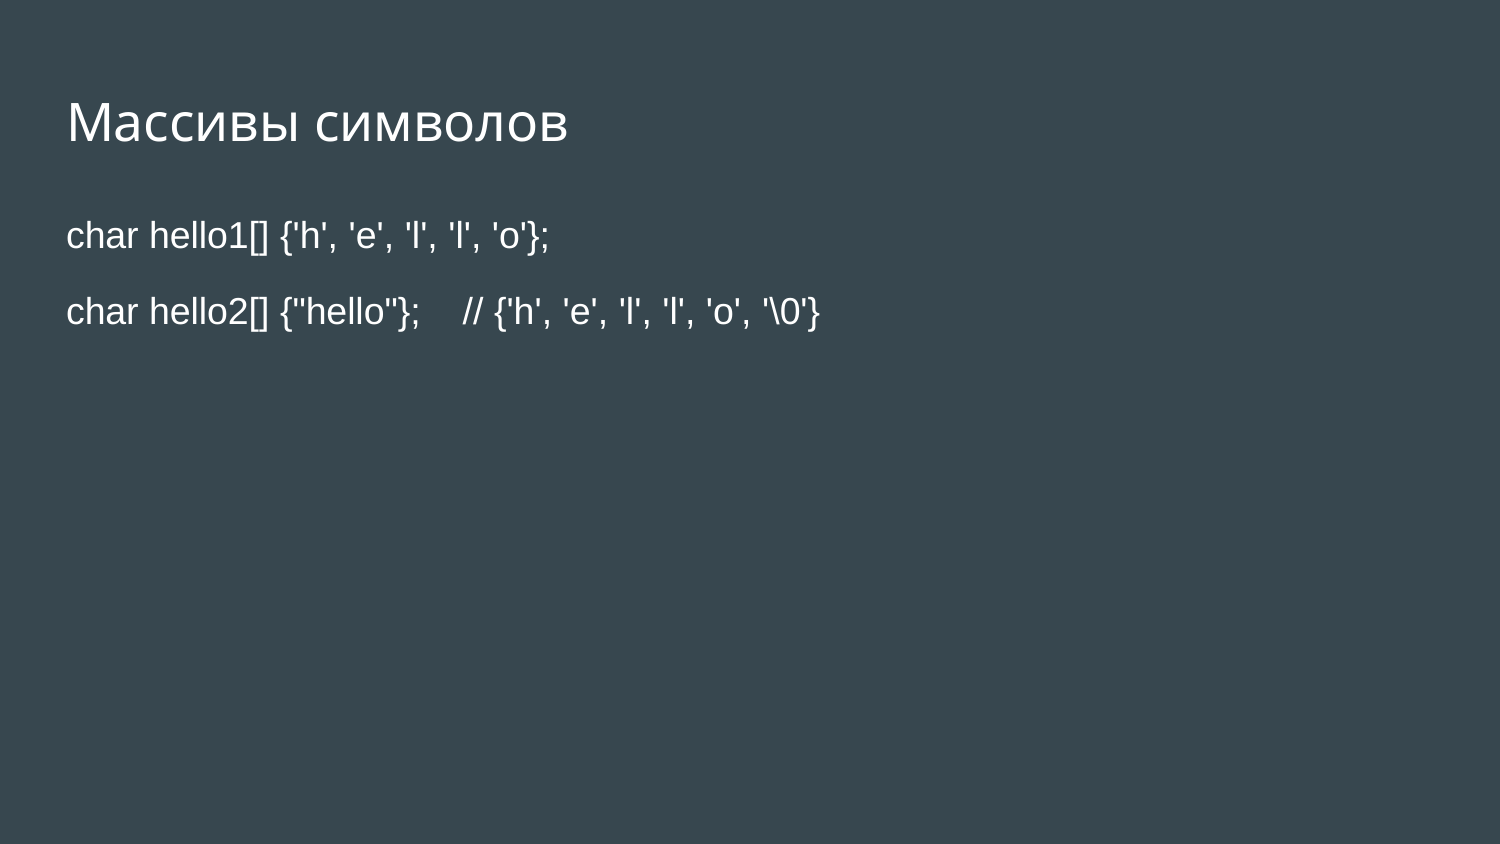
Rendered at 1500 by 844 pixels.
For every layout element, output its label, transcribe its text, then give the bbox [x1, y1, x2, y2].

title Массивы символов [51, 72, 1449, 167]
list char hello1[] {'h', 'e', 'l', 'l', 'o'}; char hello2[] {"hello"}; // {'h', 'e', 'l', 'l', 'o', '\0'} [51, 189, 1449, 750]
